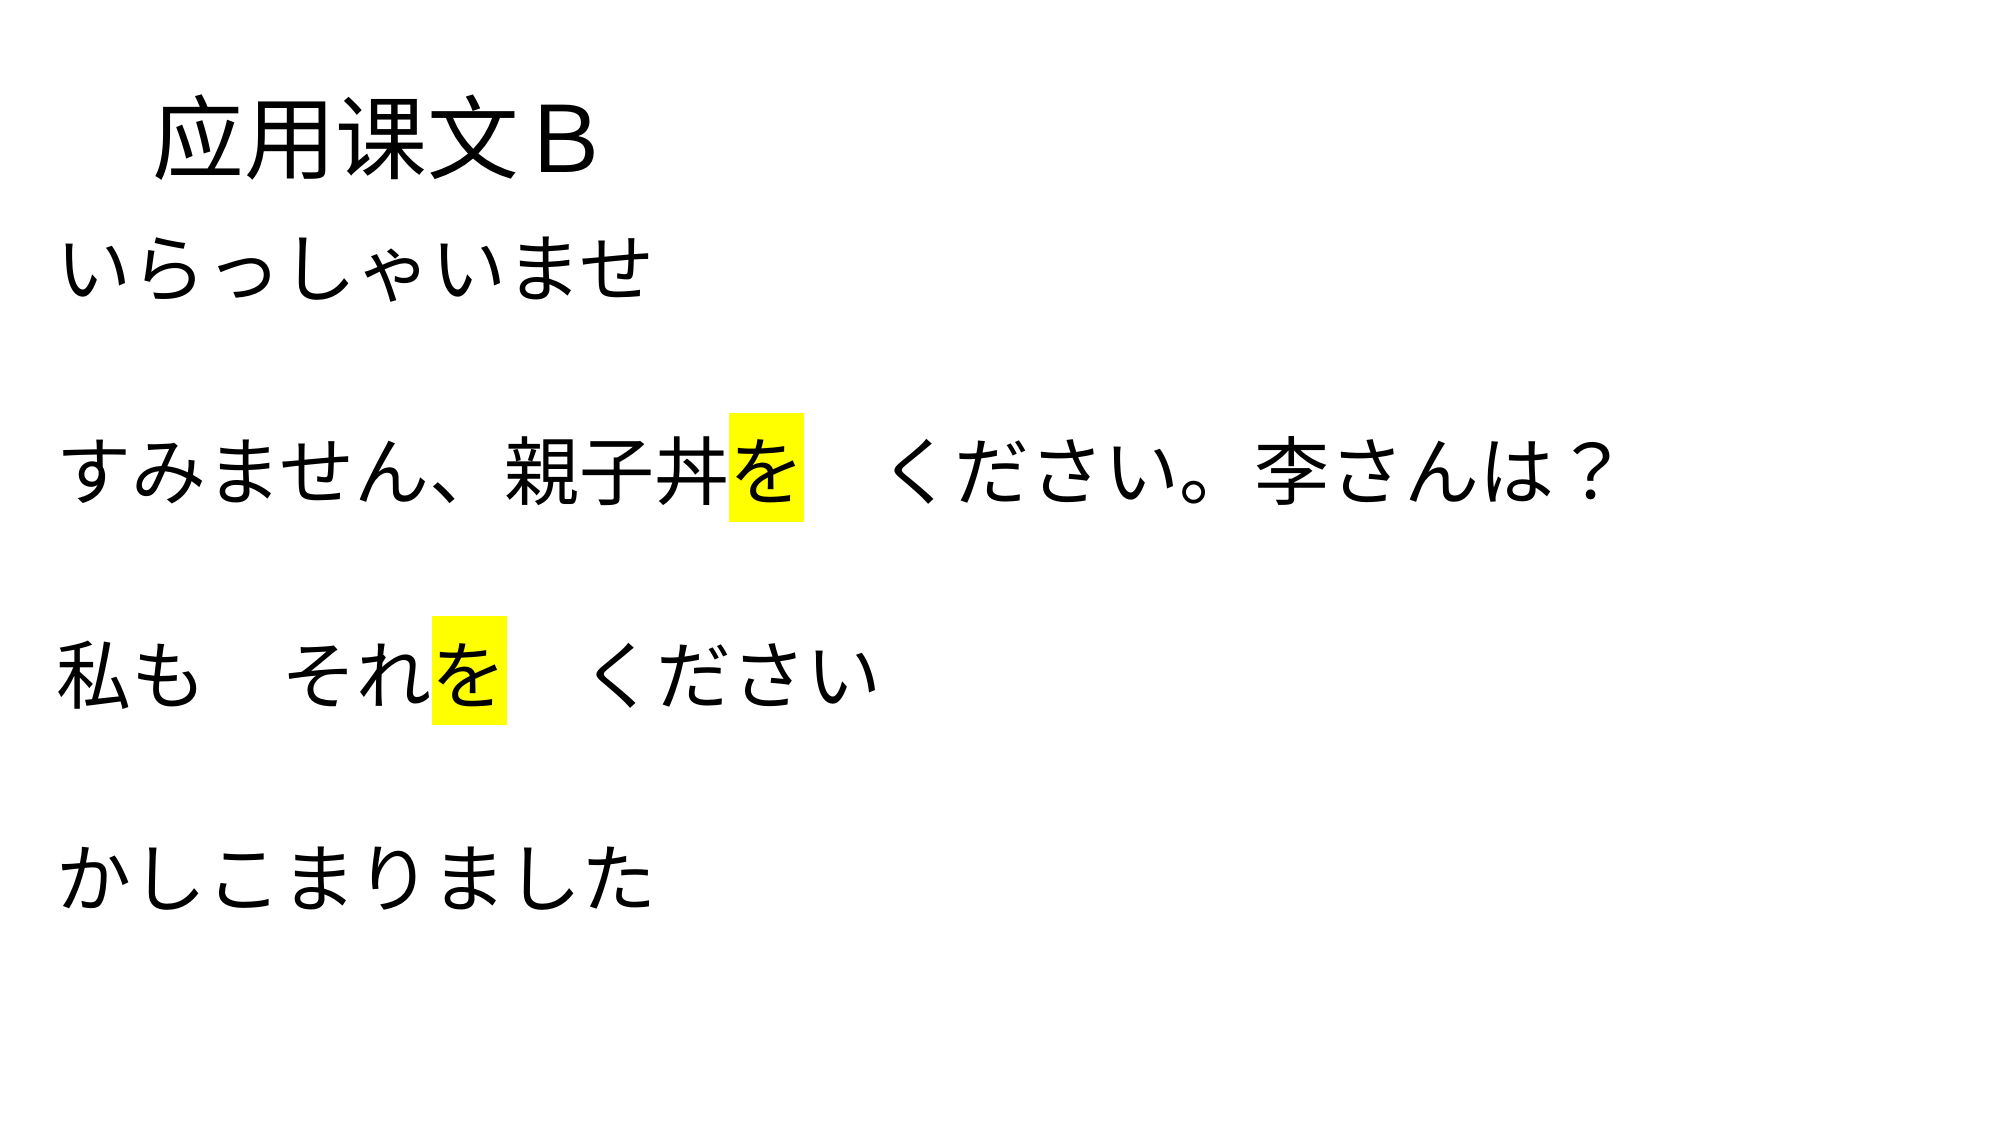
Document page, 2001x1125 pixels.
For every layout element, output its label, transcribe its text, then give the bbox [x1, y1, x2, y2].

title 应用课文Ｂ [137, 34, 1863, 223]
list いらっしゃいませ すみません、親子丼を ください。李さんは？ 私も それを ください かしこまりました [41, 223, 1972, 1125]
